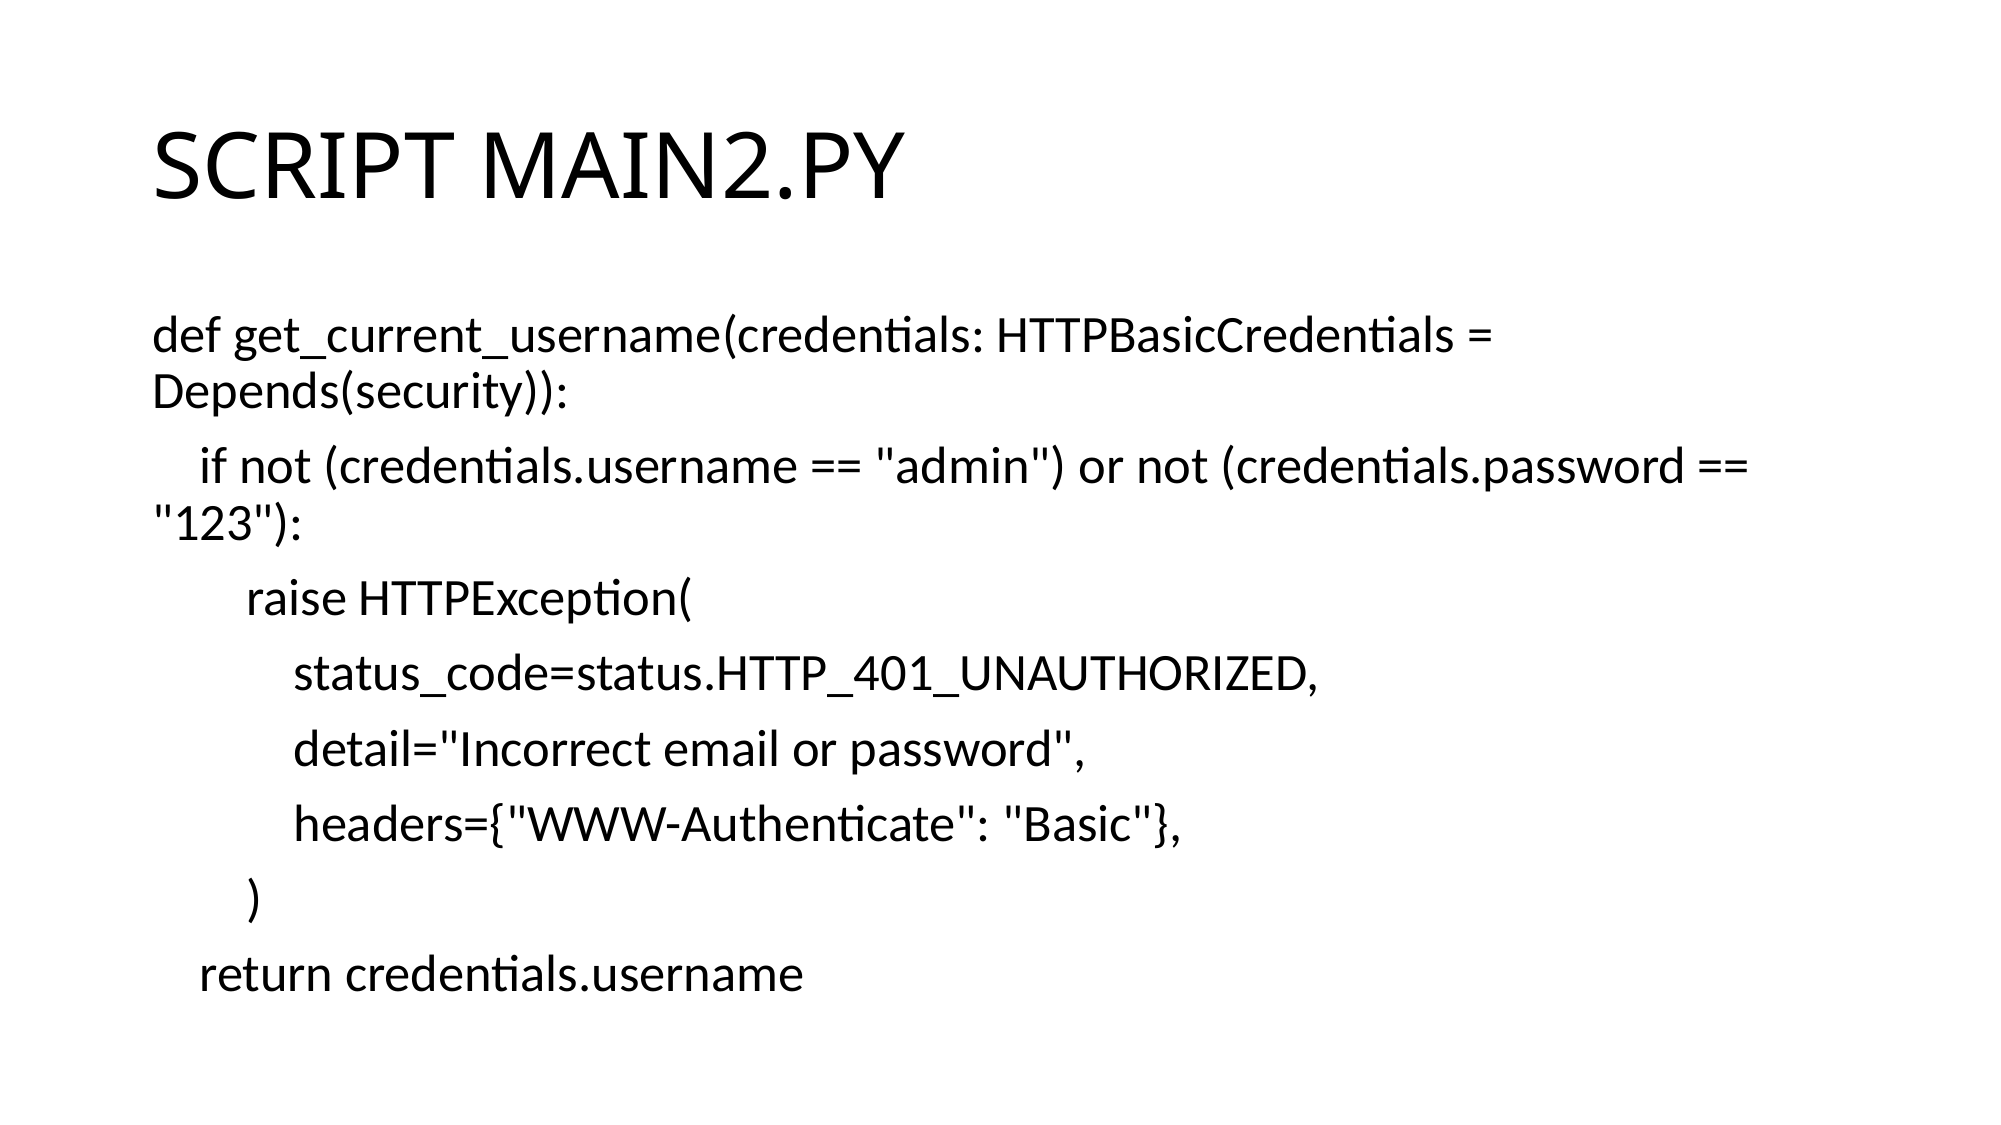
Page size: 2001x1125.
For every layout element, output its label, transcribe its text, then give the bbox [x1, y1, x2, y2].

list def get_current_username(credentials: HTTPBasicCredentials = Depends(security)): if not (credentials.username == "admin") or not (credentials.password == "123"): raise HTTPException( status_code=status.HTTP_401_UNAUTHORIZED, detail="Incorrect email or password", headers={"WWW-Authenticate": "Basic"}, ) return credentials.username [137, 299, 1863, 1014]
title SCRIPT MAIN2.PY [137, 59, 1863, 278]
